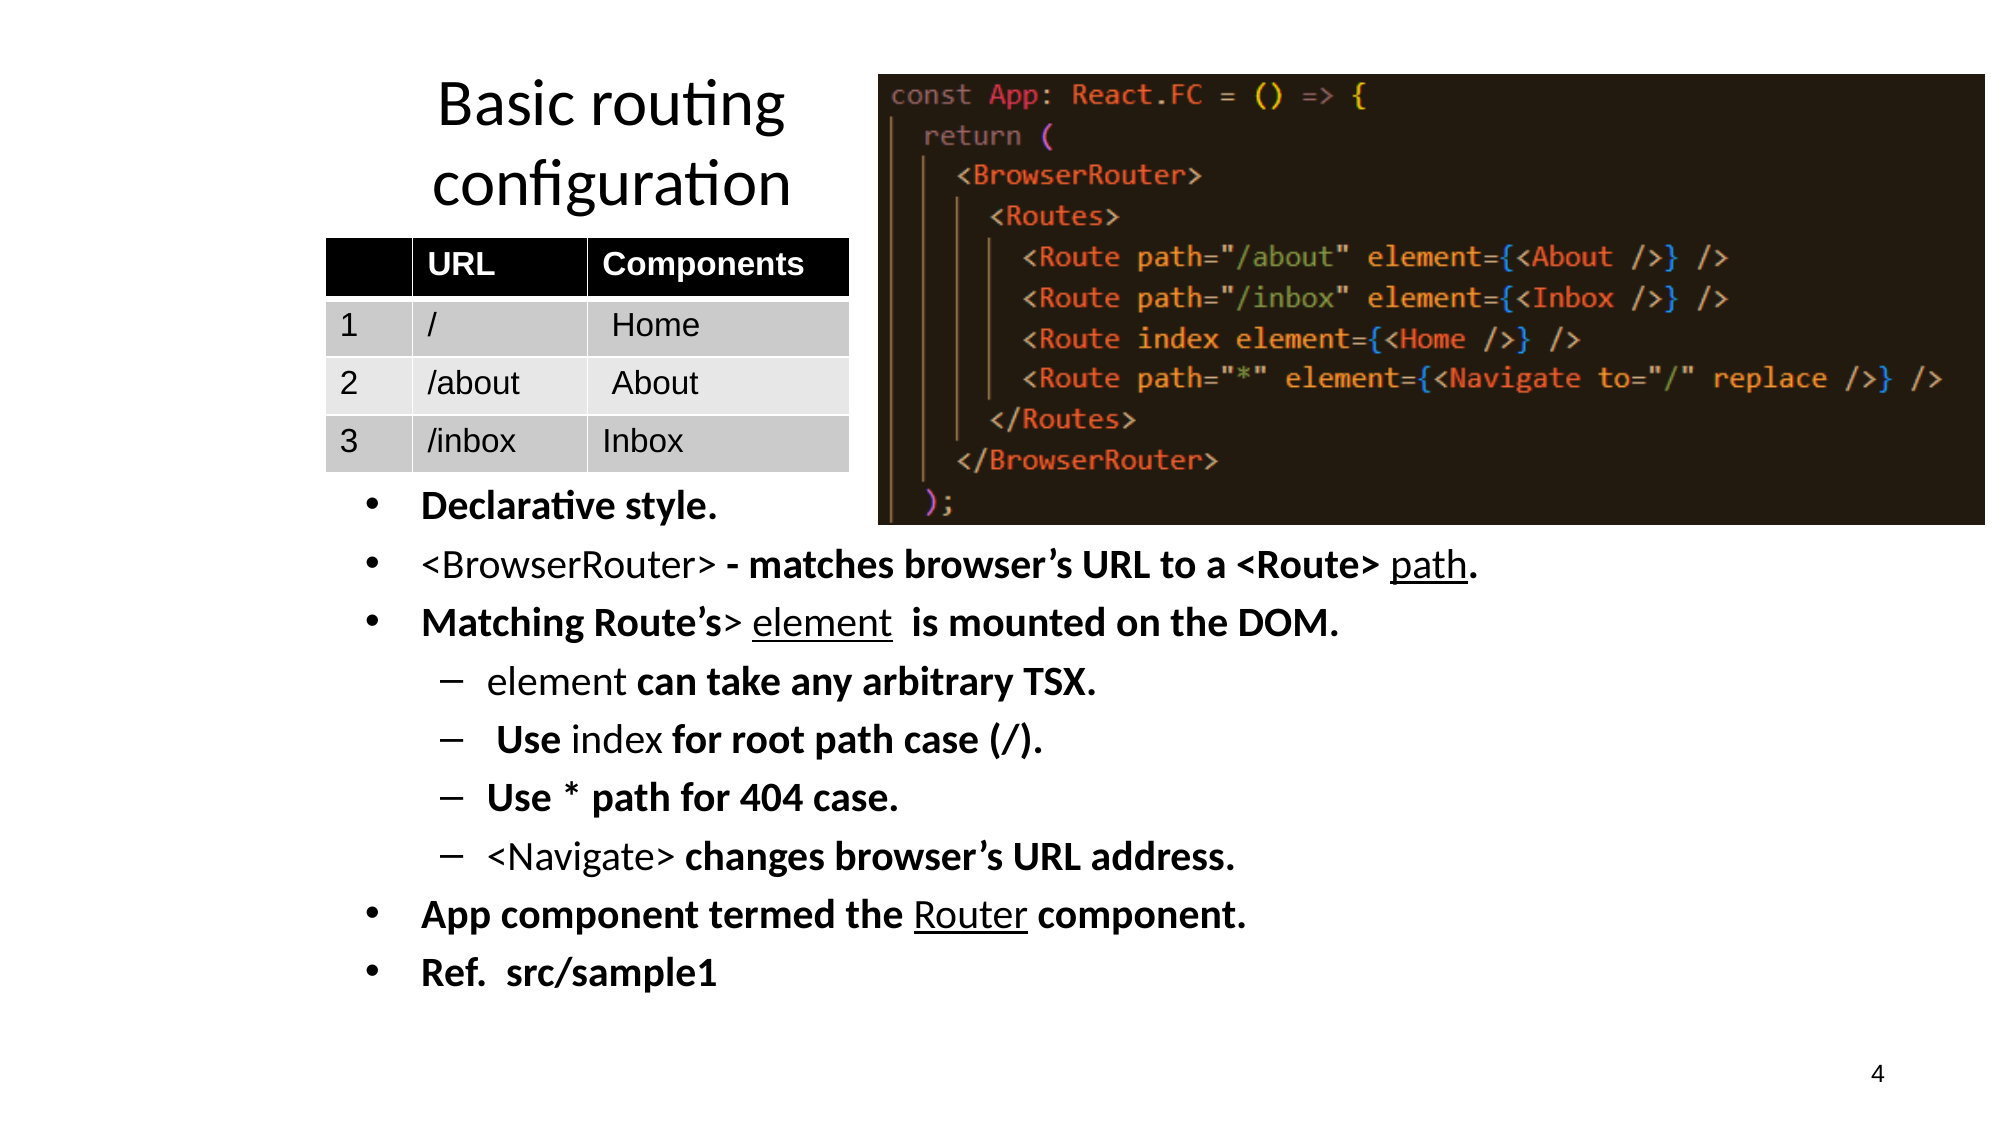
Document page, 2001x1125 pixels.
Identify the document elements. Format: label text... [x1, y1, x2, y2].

table_cell 2 [326, 358, 412, 414]
table_cell /about [413, 358, 587, 414]
title Basic routing configuration [324, 45, 900, 233]
table_header Components [588, 238, 849, 296]
table_cell 1 [326, 302, 412, 356]
slide_number 4 [1433, 1042, 1900, 1103]
picture [877, 74, 1985, 526]
table_cell / [413, 302, 587, 356]
table_cell 3 [326, 416, 412, 472]
list Declarative style. <BrowserRouter> - matches browser’s URL to a <Route> path. Matching Route’s> element is mounted on the DOM. element can take any arbitrary TSX. Use index for root path case (/). Use * path for 404 case. <Navigate> changes browser’s URL address. App component termed the Router component. Ref. src/sample1 [350, 237, 1700, 1050]
table_cell /inbox [413, 416, 587, 472]
table_header [326, 238, 412, 296]
table_cell Home [588, 302, 849, 356]
table_cell About [588, 358, 849, 414]
table_header URL [413, 238, 587, 296]
table_cell Inbox [588, 416, 849, 472]
